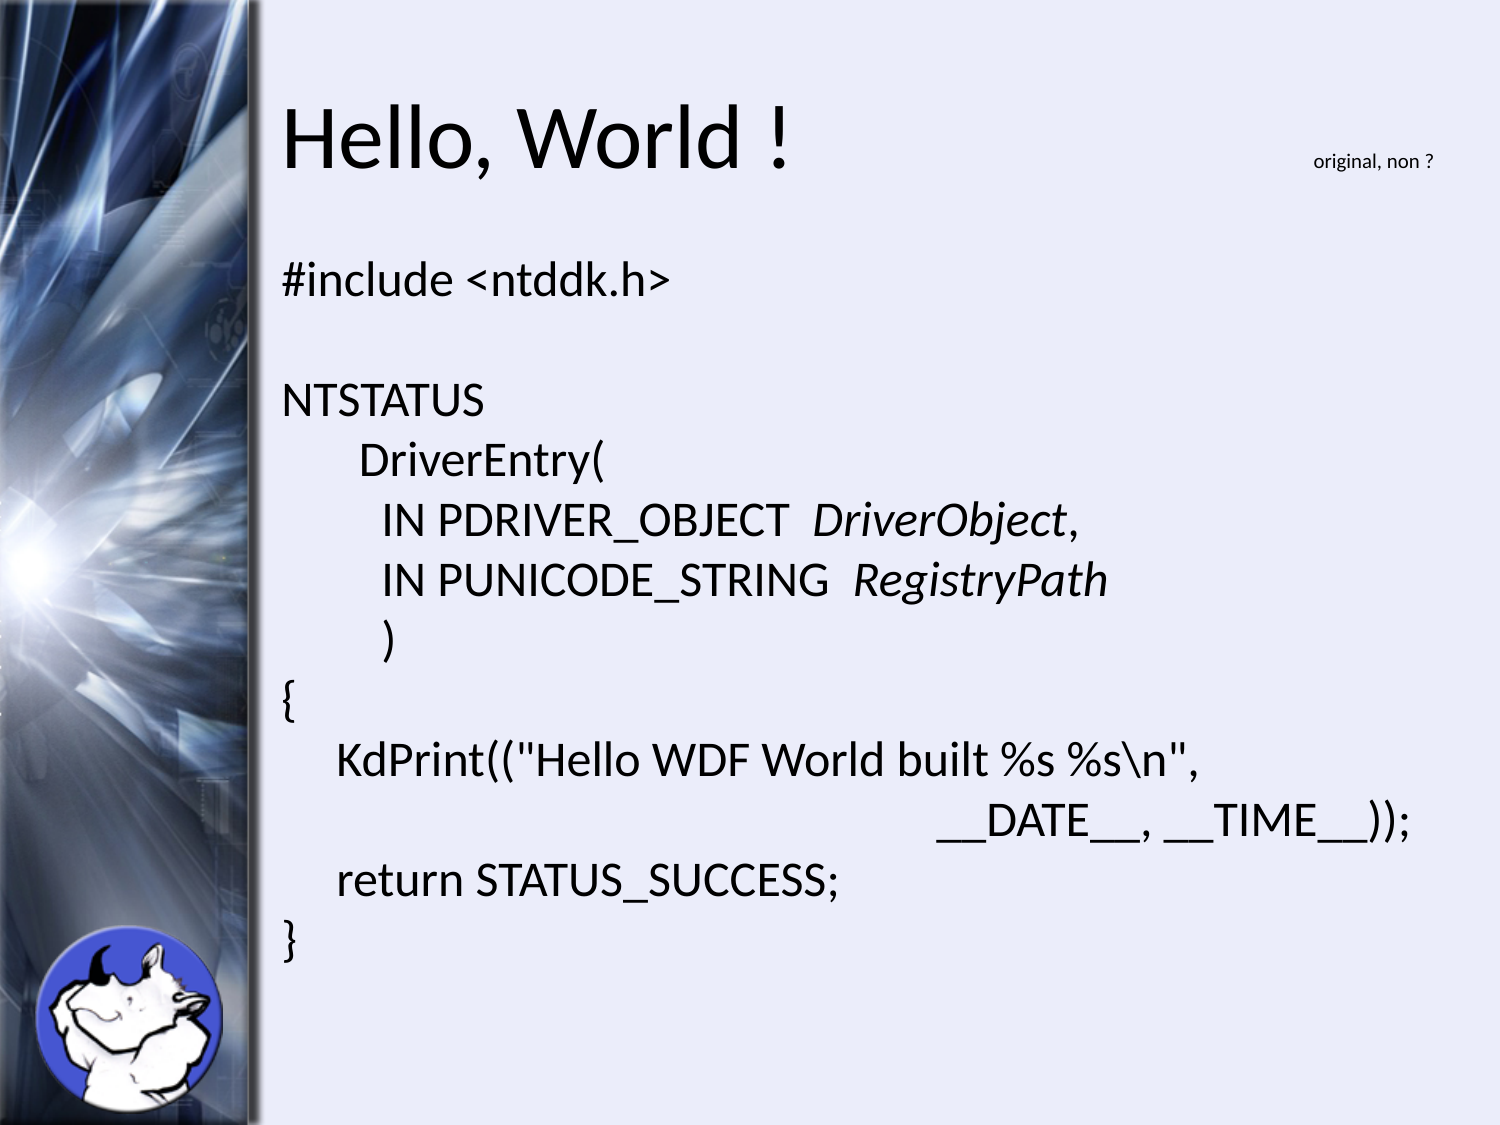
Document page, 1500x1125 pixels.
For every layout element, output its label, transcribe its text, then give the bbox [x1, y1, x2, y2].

title Hello, World ! original, non ? [280, 31, 1454, 245]
list #include <ntddk.h> NTSTATUS DriverEntry( IN PDRIVER_OBJECT DriverObject, IN PUNICODE_STRING RegistryPath ) { KdPrint(("Hello WDF World built %s %s\n", __DATE__, __TIME__)); return STATUS_SUCCESS; } [280, 245, 1454, 1044]
picture [0, 0, 1500, 1125]
